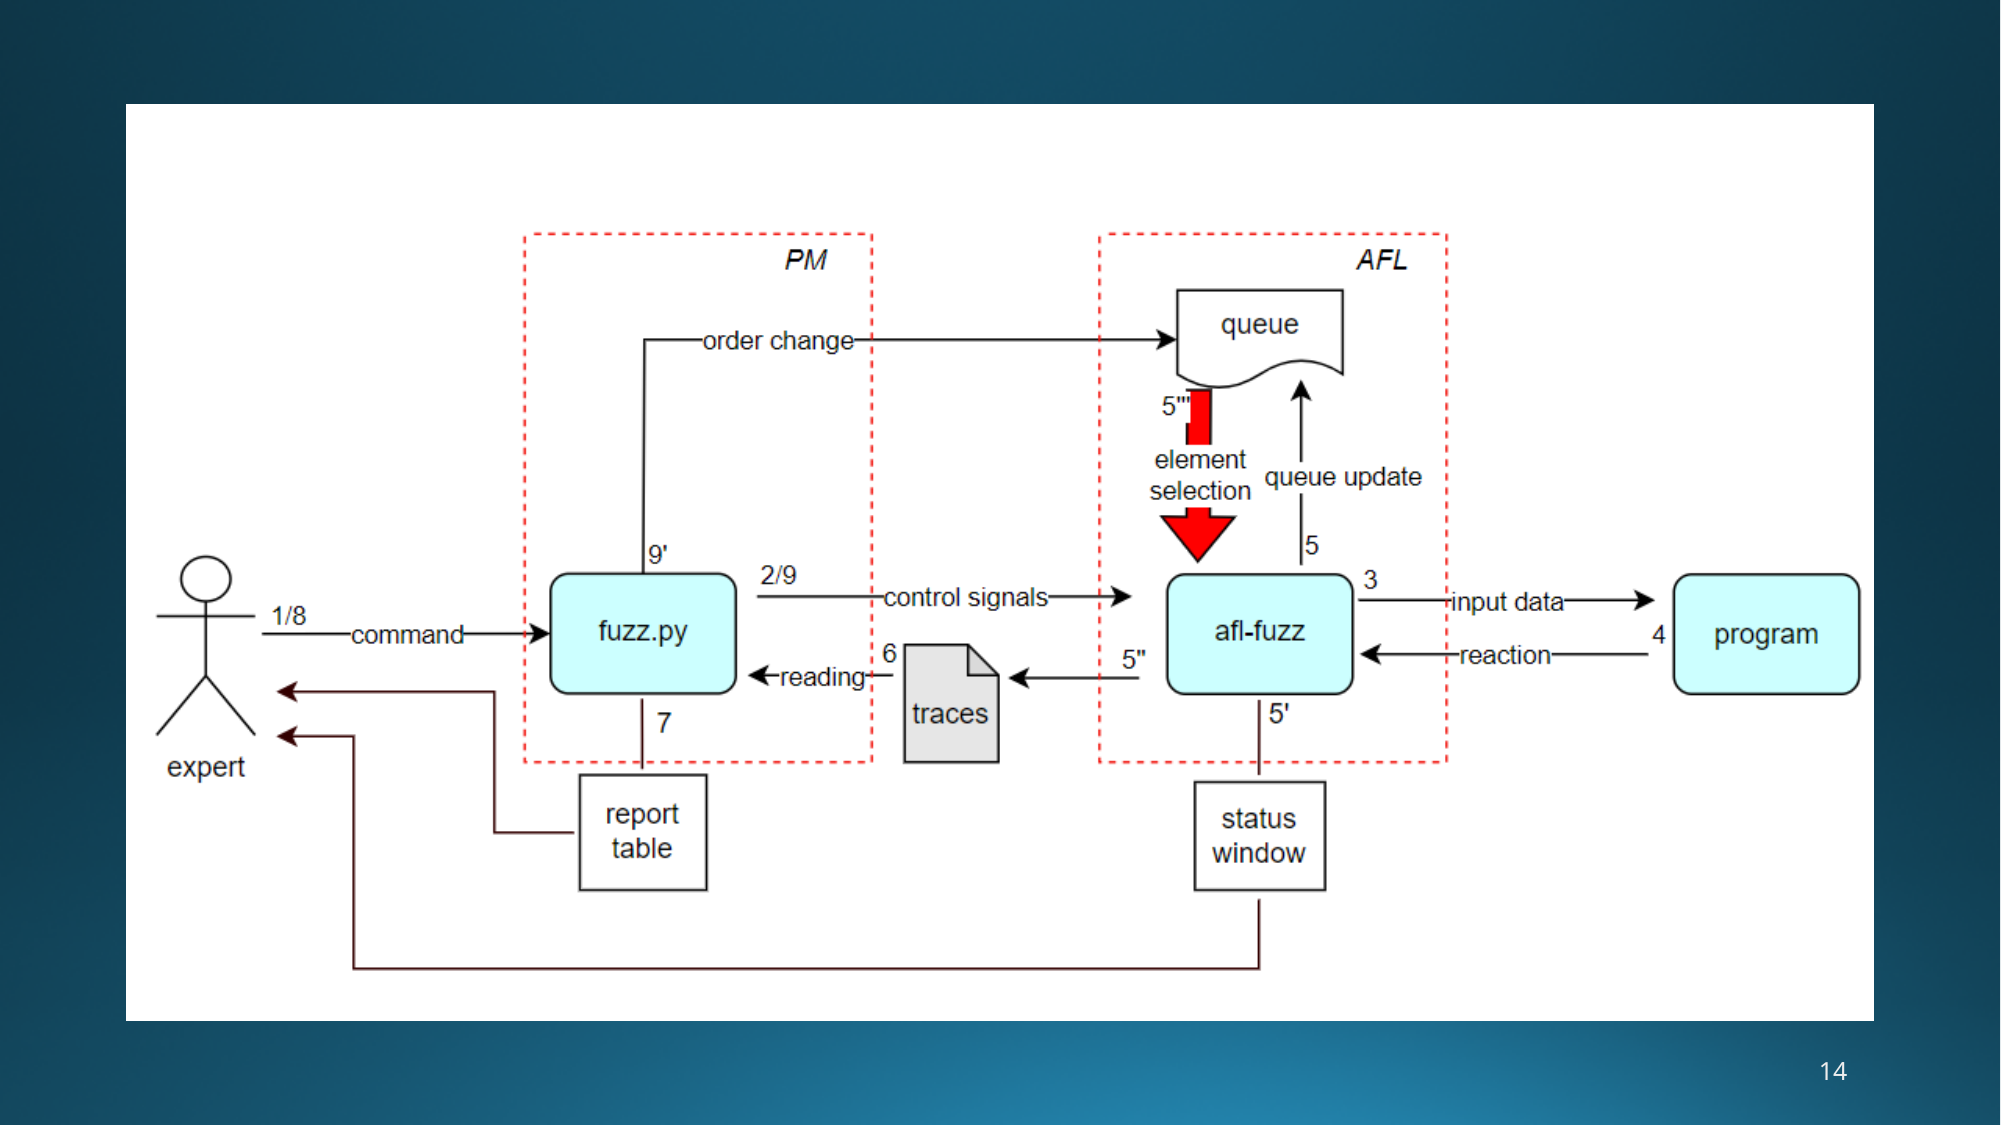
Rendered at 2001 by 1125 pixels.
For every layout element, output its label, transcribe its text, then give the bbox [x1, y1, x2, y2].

picture [0, 0, 2001, 1125]
slide_number 14 [1412, 1042, 1863, 1103]
